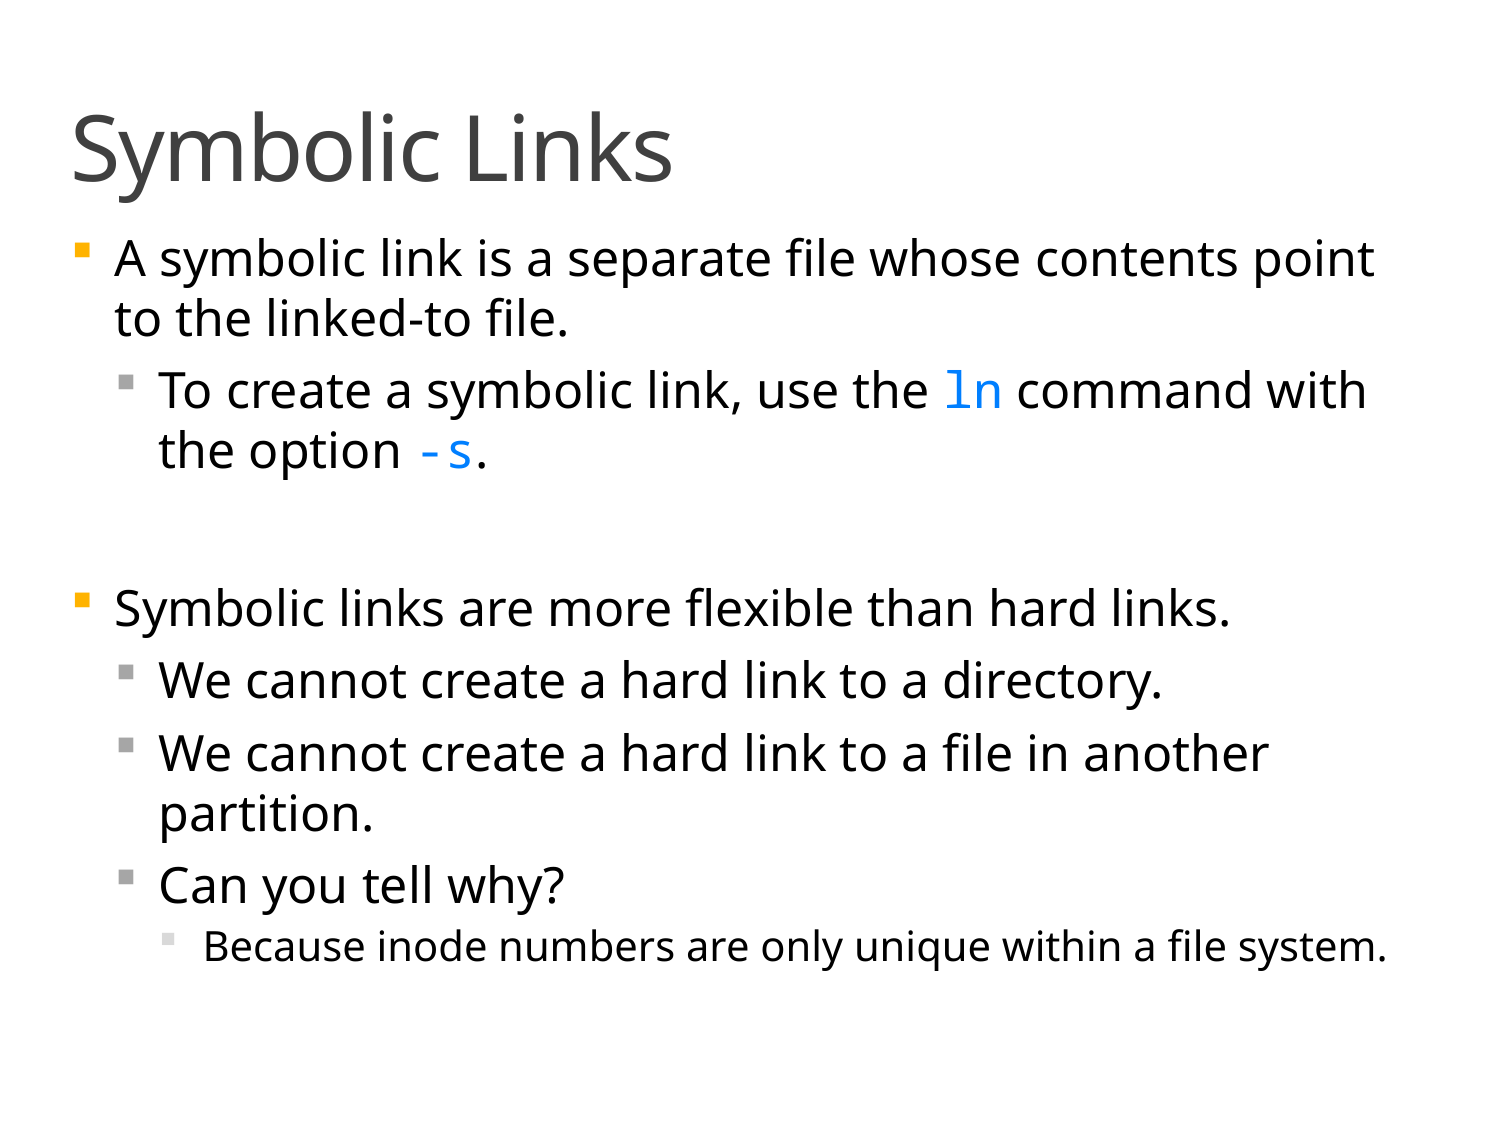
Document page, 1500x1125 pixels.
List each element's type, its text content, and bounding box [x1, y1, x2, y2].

list A symbolic link is a separate file whose contents point to the linked-to file. To create a symbolic link, use the ln command with the option -s. Symbolic links are more flexible than hard links. We cannot create a hard link to a directory. We cannot create a hard link to a file in another partition. Can you tell why? Because inode numbers are only unique within a file system. [70, 226, 1430, 1065]
title Symbolic Links [70, 104, 1430, 223]
